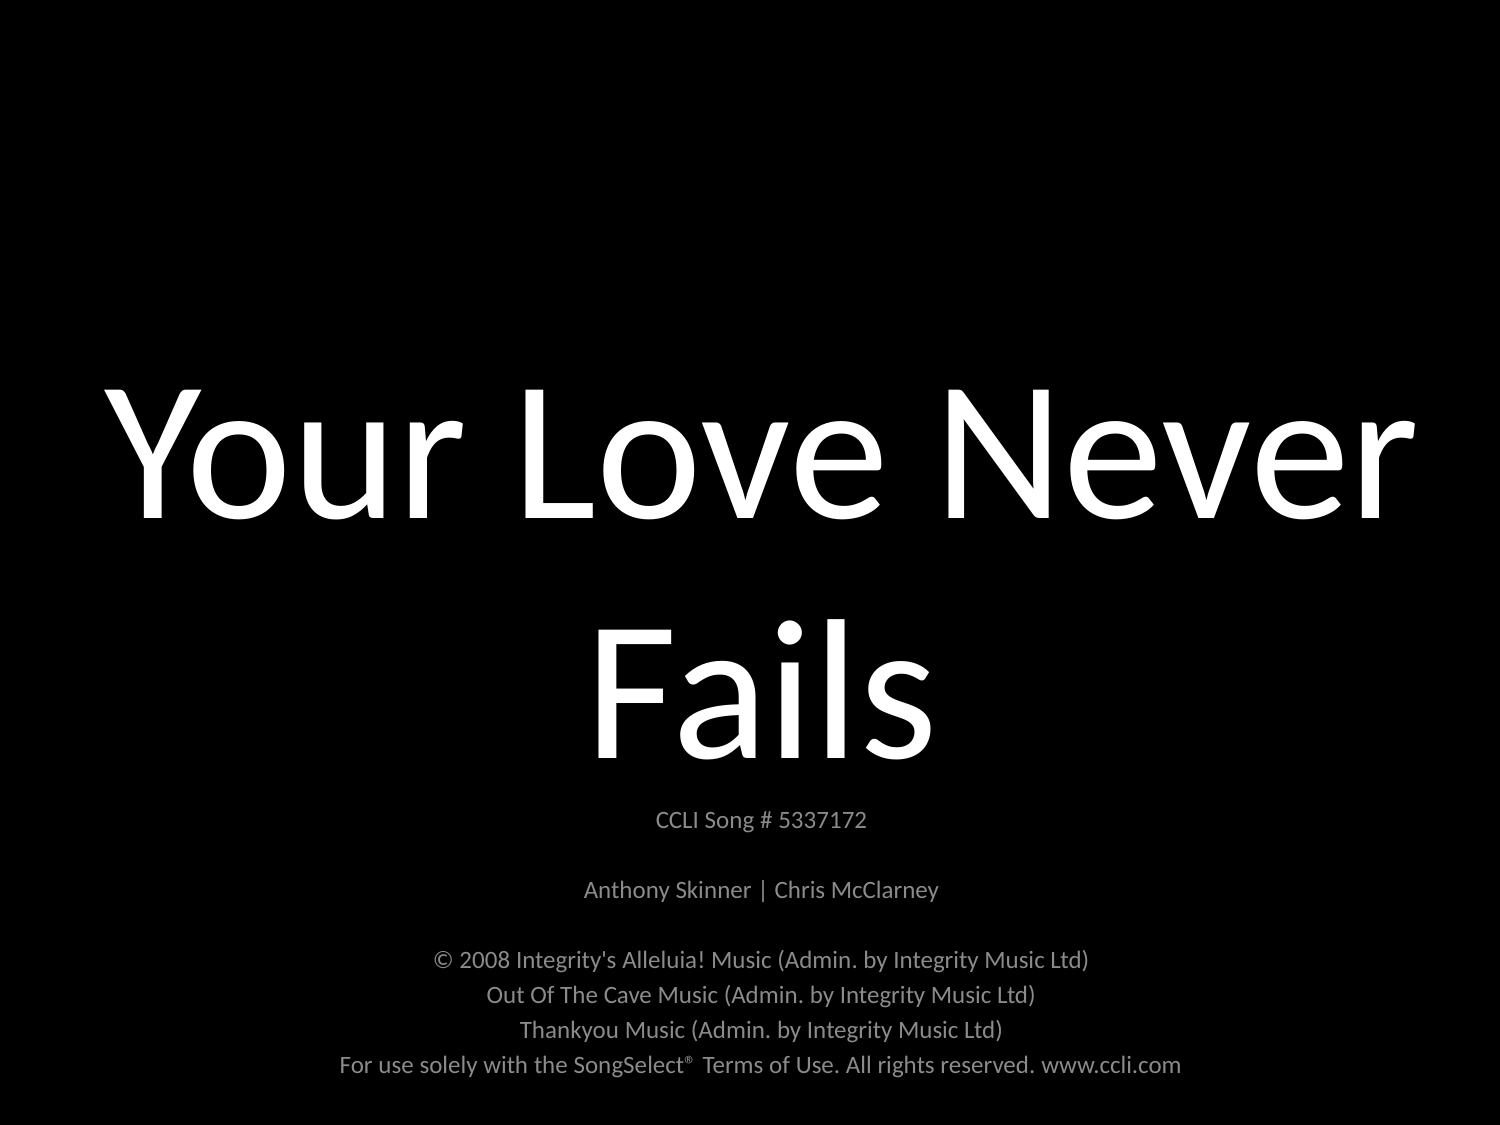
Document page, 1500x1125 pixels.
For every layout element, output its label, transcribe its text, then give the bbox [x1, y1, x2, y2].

subtitle Your Love Never Fails CCLI Song # 5337172 Anthony Skinner | Chris McClarney © 2008 Integrity's Alleluia! Music (Admin. by Integrity Music Ltd) Out Of The Cave Music (Admin. by Integrity Music Ltd) Thankyou Music (Admin. by Integrity Music Ltd) For use solely with the SongSelect® Terms of Use. All rights reserved. www.ccli.com CCLI Licence No. 33265 [53, 30, 1471, 1094]
